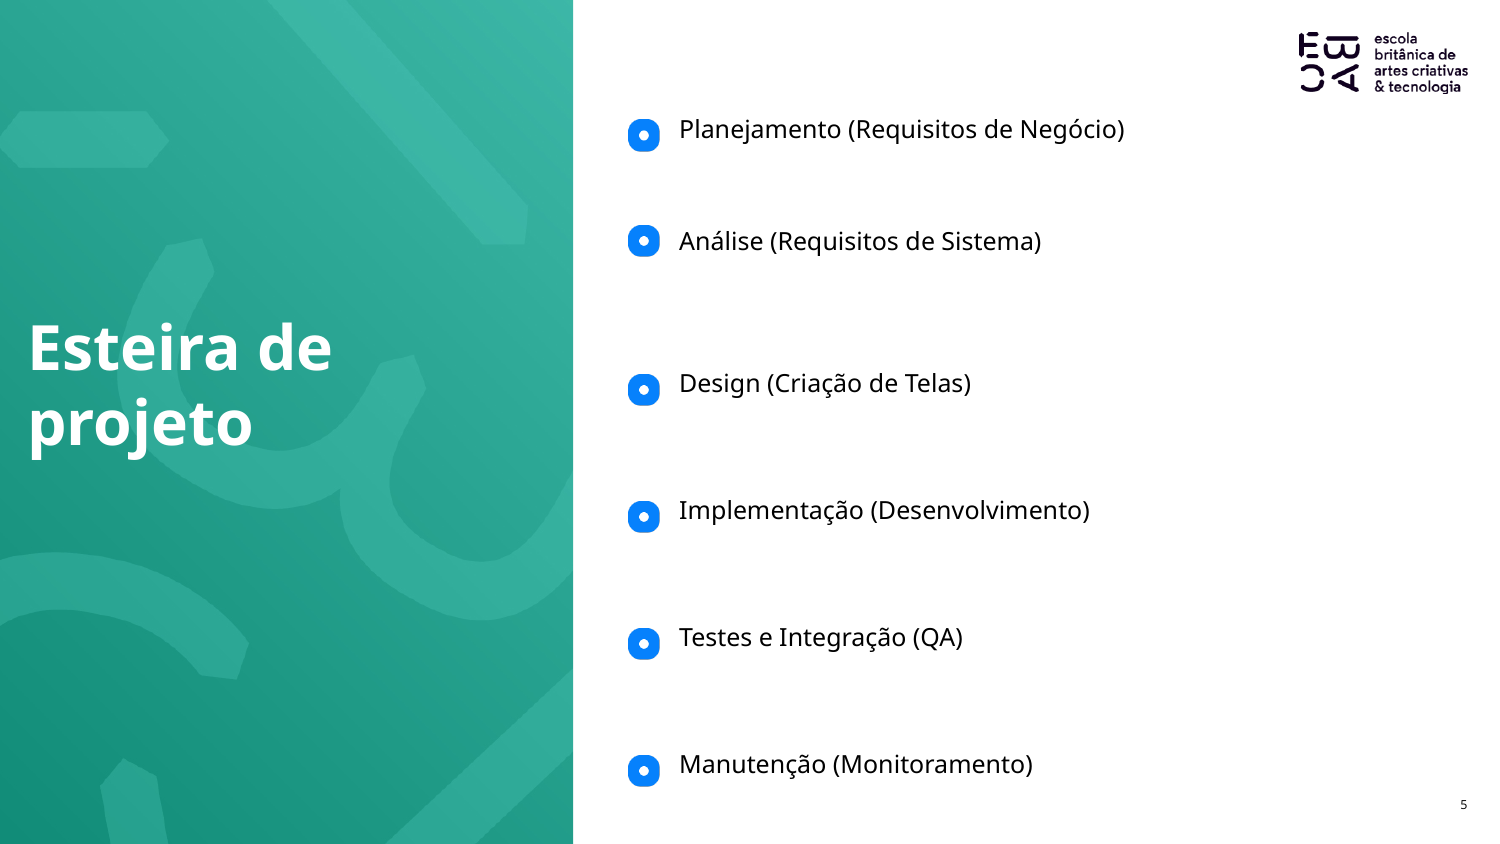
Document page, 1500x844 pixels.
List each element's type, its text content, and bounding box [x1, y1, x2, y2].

text_box Design (Criação de Telas) [664, 360, 1476, 406]
picture [0, 0, 574, 844]
picture [628, 628, 660, 661]
picture [1299, 32, 1468, 94]
text_box Implementação (Desenvolvimento) [664, 487, 1476, 533]
picture [628, 755, 660, 788]
picture [628, 501, 660, 534]
text_box Manutenção (Monitoramento) [664, 741, 1476, 787]
picture [628, 374, 660, 407]
picture [628, 119, 660, 152]
text_box Análise (Requisitos de Sistema) [664, 217, 1476, 263]
text_box Planejamento (Requisitos de Negócio) [664, 105, 1476, 151]
text_box Testes e Integração (QA) [664, 614, 1476, 660]
picture [628, 225, 660, 257]
